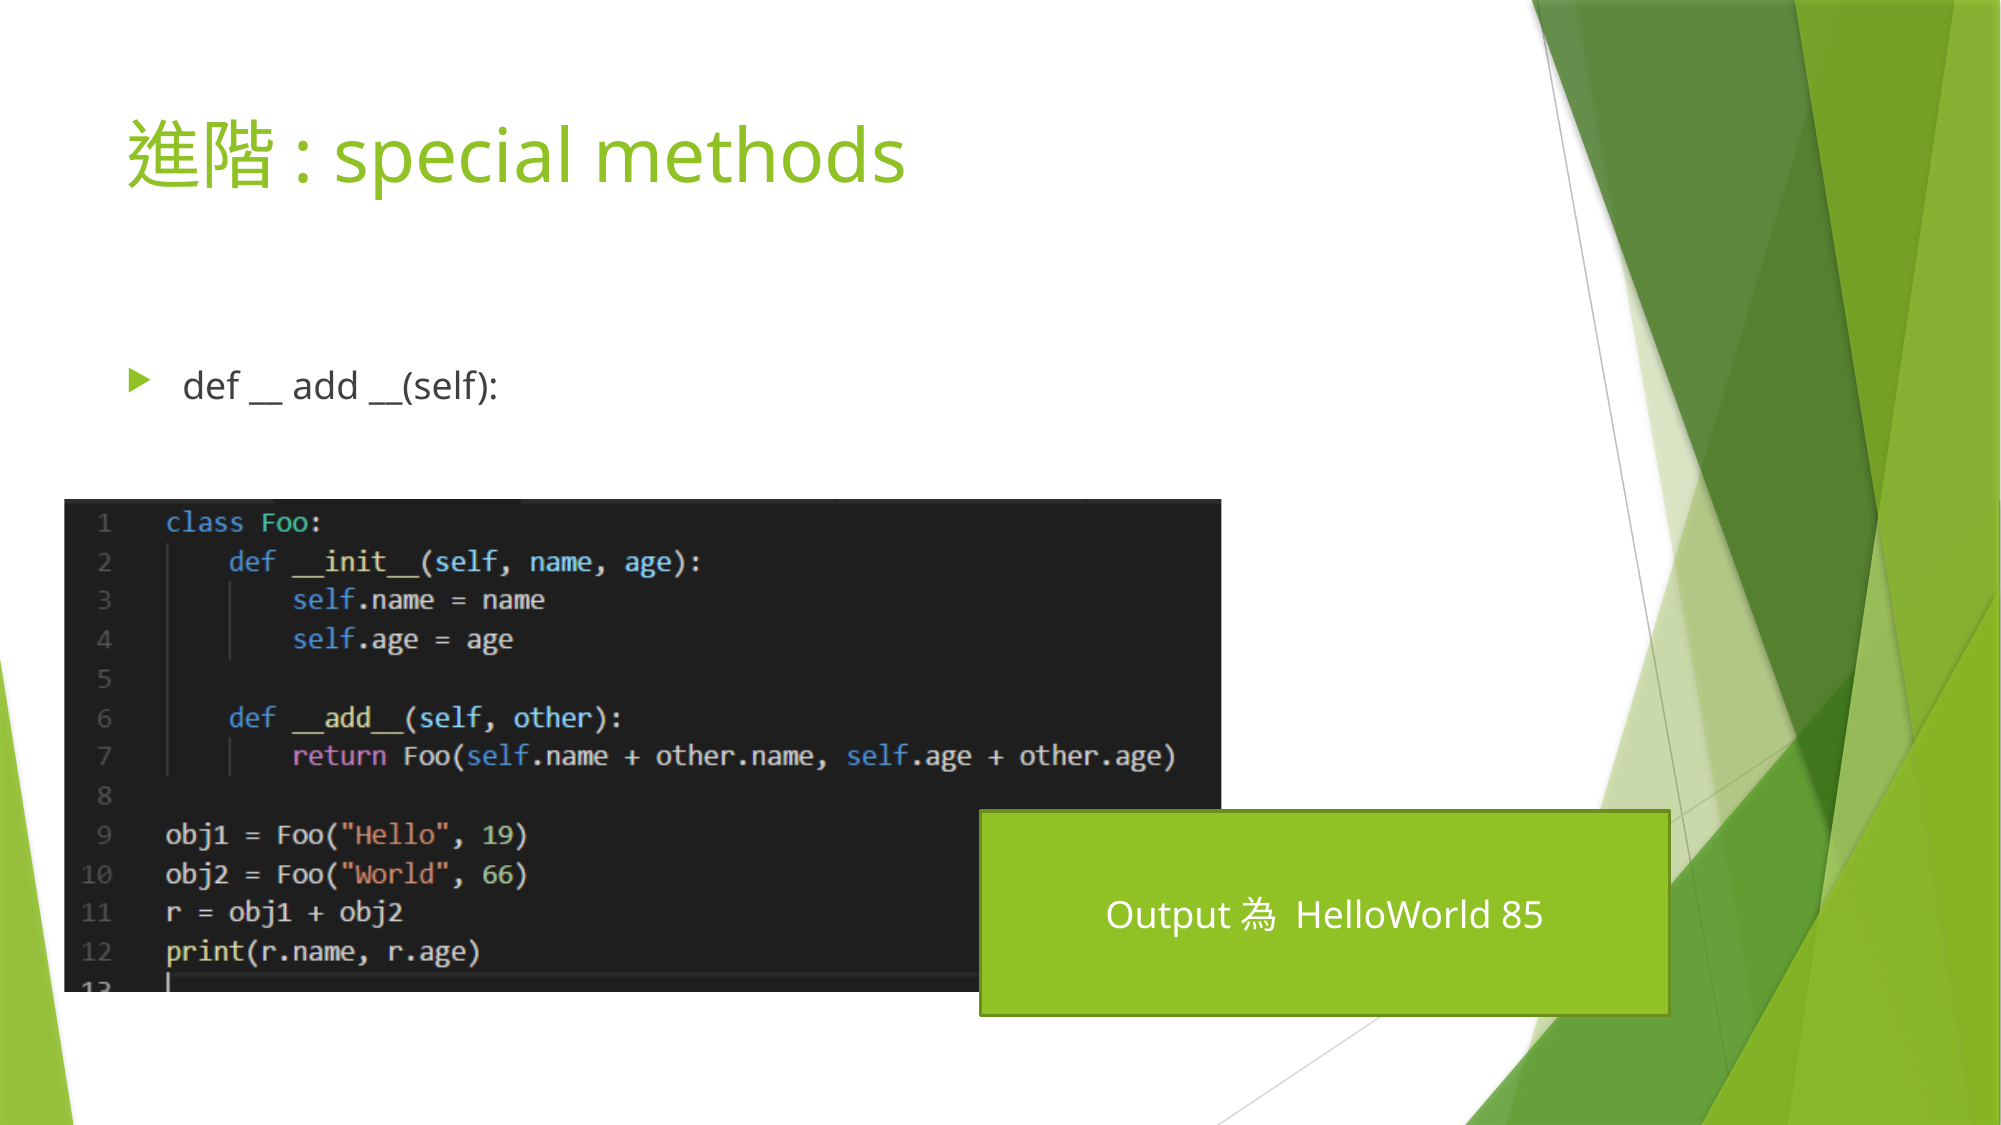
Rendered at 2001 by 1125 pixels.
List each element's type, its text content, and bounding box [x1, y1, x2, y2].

title 進階: special methods [111, 99, 1522, 317]
list def __ add __(self): [111, 354, 1522, 809]
text_box Output為 HelloWorld 85 [979, 809, 1671, 1017]
picture [63, 499, 1222, 992]
